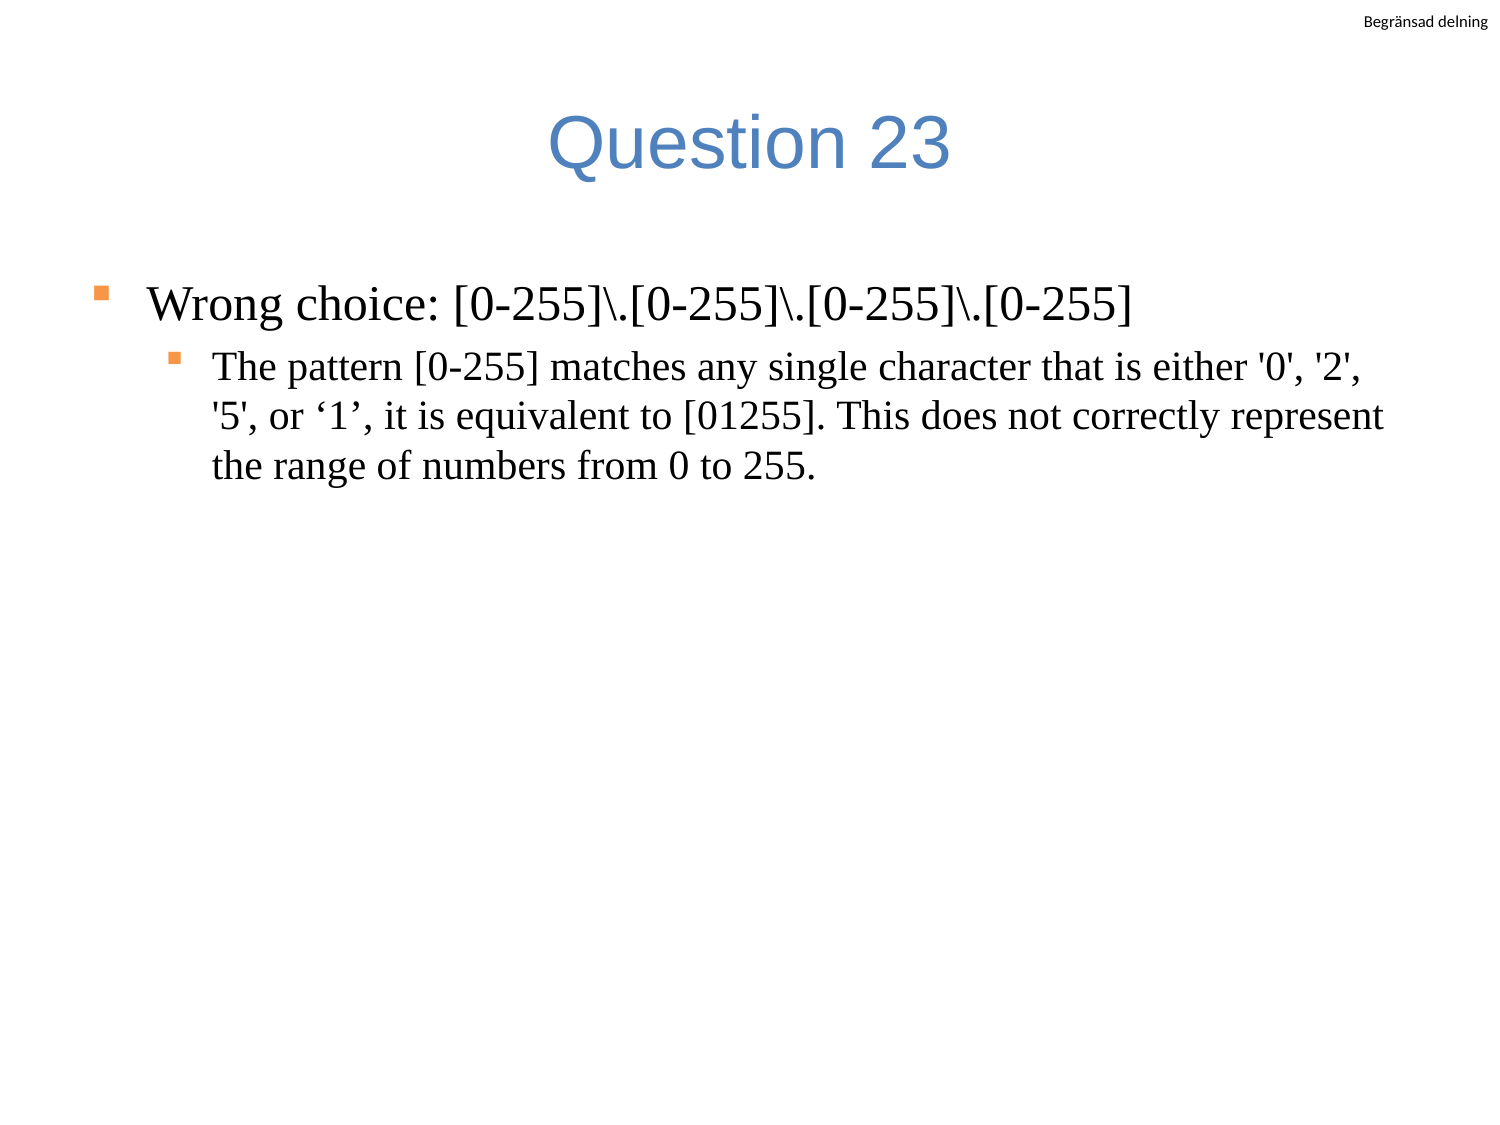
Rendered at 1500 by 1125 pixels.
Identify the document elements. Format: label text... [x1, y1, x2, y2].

list Wrong choice: [0-255]\.[0-255]\.[0-255]\.[0-255] The pattern [0-255] matches any single character that is either '0', '2', '5', or ‘1’, it is equivalent to [01255]. This does not correctly represent the range of numbers from 0 to 255. [75, 262, 1425, 1005]
title Question 23 [75, 45, 1425, 233]
